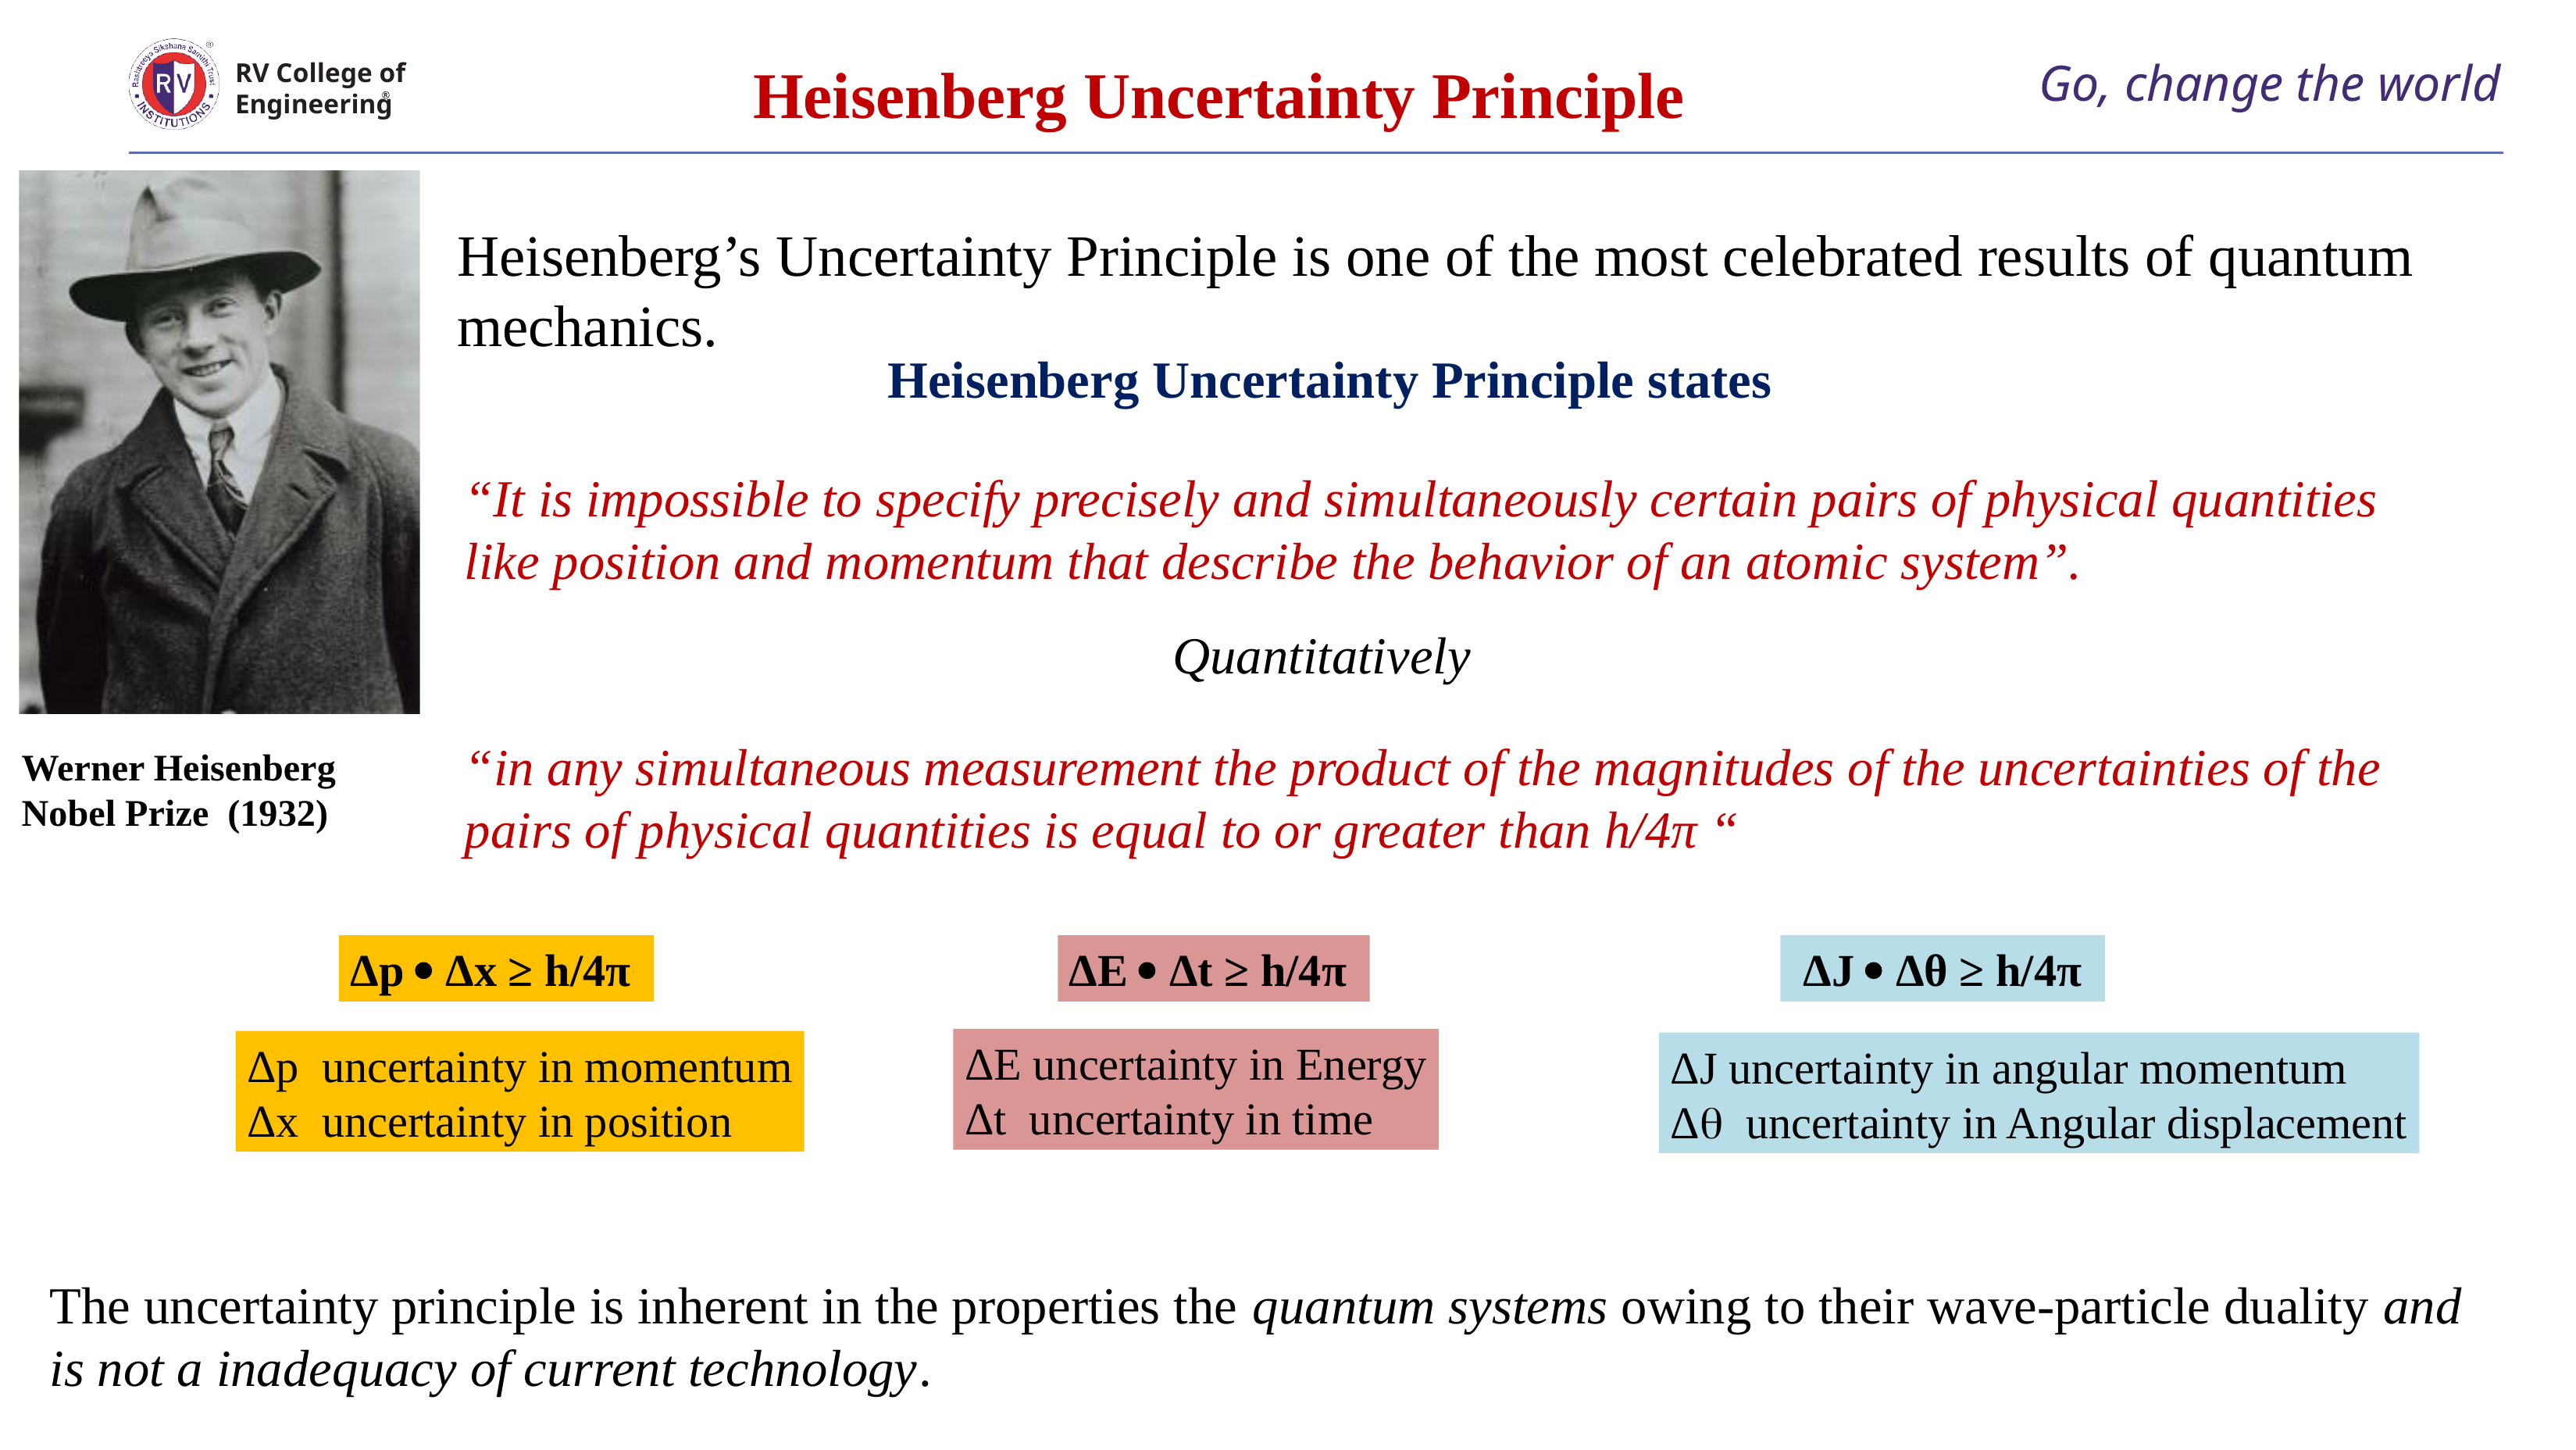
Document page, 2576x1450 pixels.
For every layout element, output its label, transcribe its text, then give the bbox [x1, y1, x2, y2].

text_box “It is impossible to specify precisely and simultaneously certain pairs of physical quantities like position and momentum that describe the behavior of an atomic system”. [453, 459, 2469, 596]
title Go, change the world [2029, 52, 2502, 112]
text_box Heisenberg Uncertainty Principle [741, 47, 1728, 138]
text_box The uncertainty principle is inherent in the properties the quantum systems owing to their wave-particle duality and is not a inadequacy of current technology. [37, 1266, 2503, 1403]
text_box “in any simultaneous measurement the product of the magnitudes of the uncertainties of the pairs of physical quantities is equal to or greater than h/4π “ [453, 727, 2452, 864]
text_box Heisenberg Uncertainty Principle states [876, 340, 2035, 415]
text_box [233, 934, 808, 1154]
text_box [950, 934, 1442, 1152]
text_box RV College of Engineering [233, 55, 409, 119]
text_box Heisenberg’s Uncertainty Principle is one of the most celebrated results of quantum mechanics. [445, 212, 2503, 365]
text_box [1655, 934, 2424, 1155]
text_box Quantitatively [1161, 616, 1488, 691]
text_box Werner Heisenberg Nobel Prize (1932) [9, 738, 358, 840]
text_box [128, 38, 219, 130]
picture [19, 170, 420, 714]
